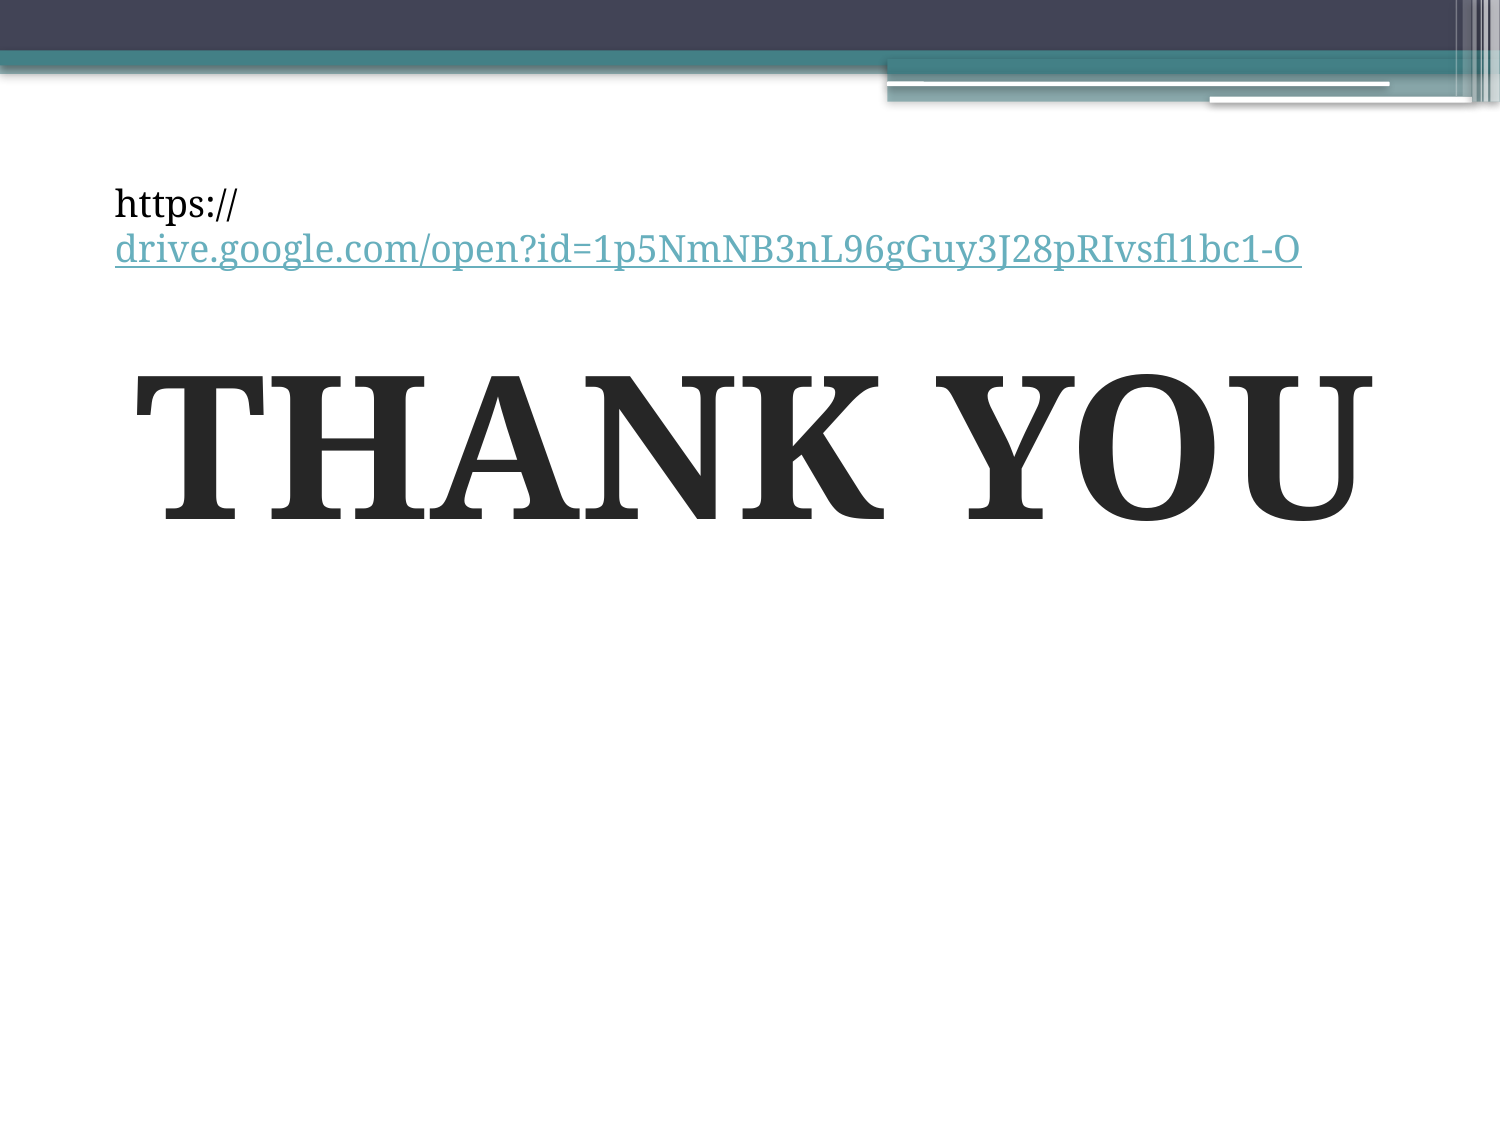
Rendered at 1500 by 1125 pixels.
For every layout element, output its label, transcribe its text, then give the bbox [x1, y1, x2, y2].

text_box https://drive.google.com/open?id=1p5NmNB3nL96gGuy3J28pRIvsfl1bc1-O [100, 172, 1400, 284]
text_box THANK YOU [41, 312, 1471, 568]
